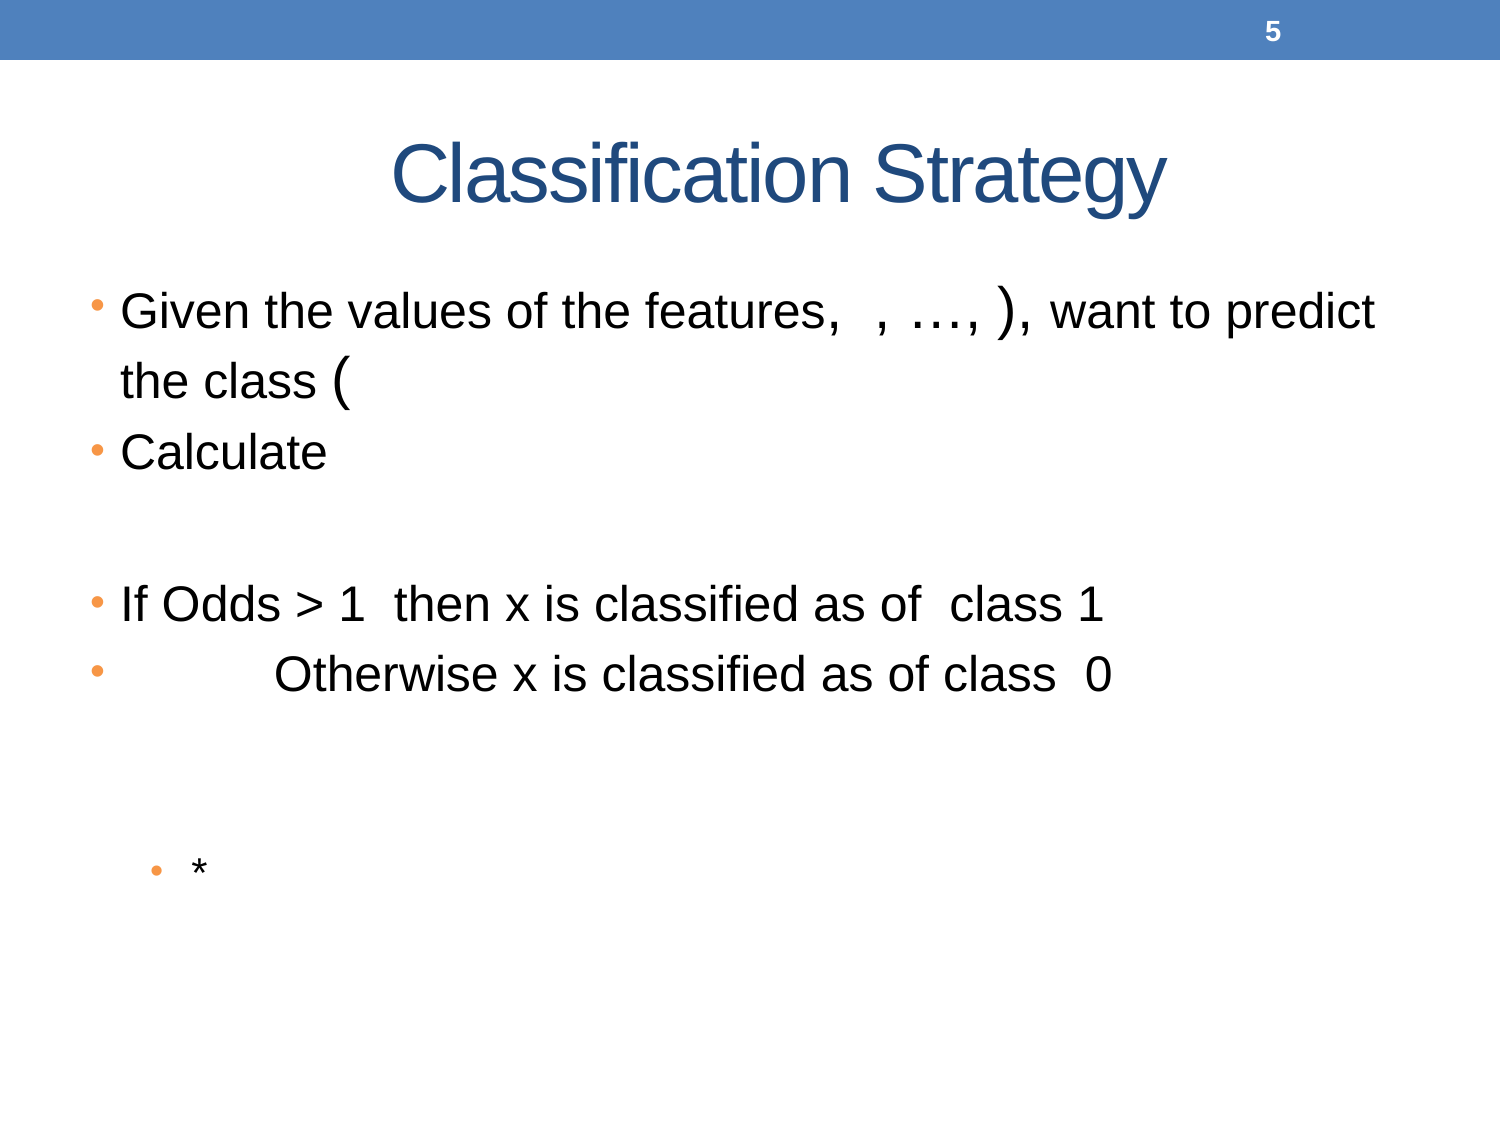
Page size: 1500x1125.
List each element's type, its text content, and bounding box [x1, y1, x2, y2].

slide_number 5 [1250, 3, 1425, 57]
title Classification Strategy [75, 87, 1425, 250]
